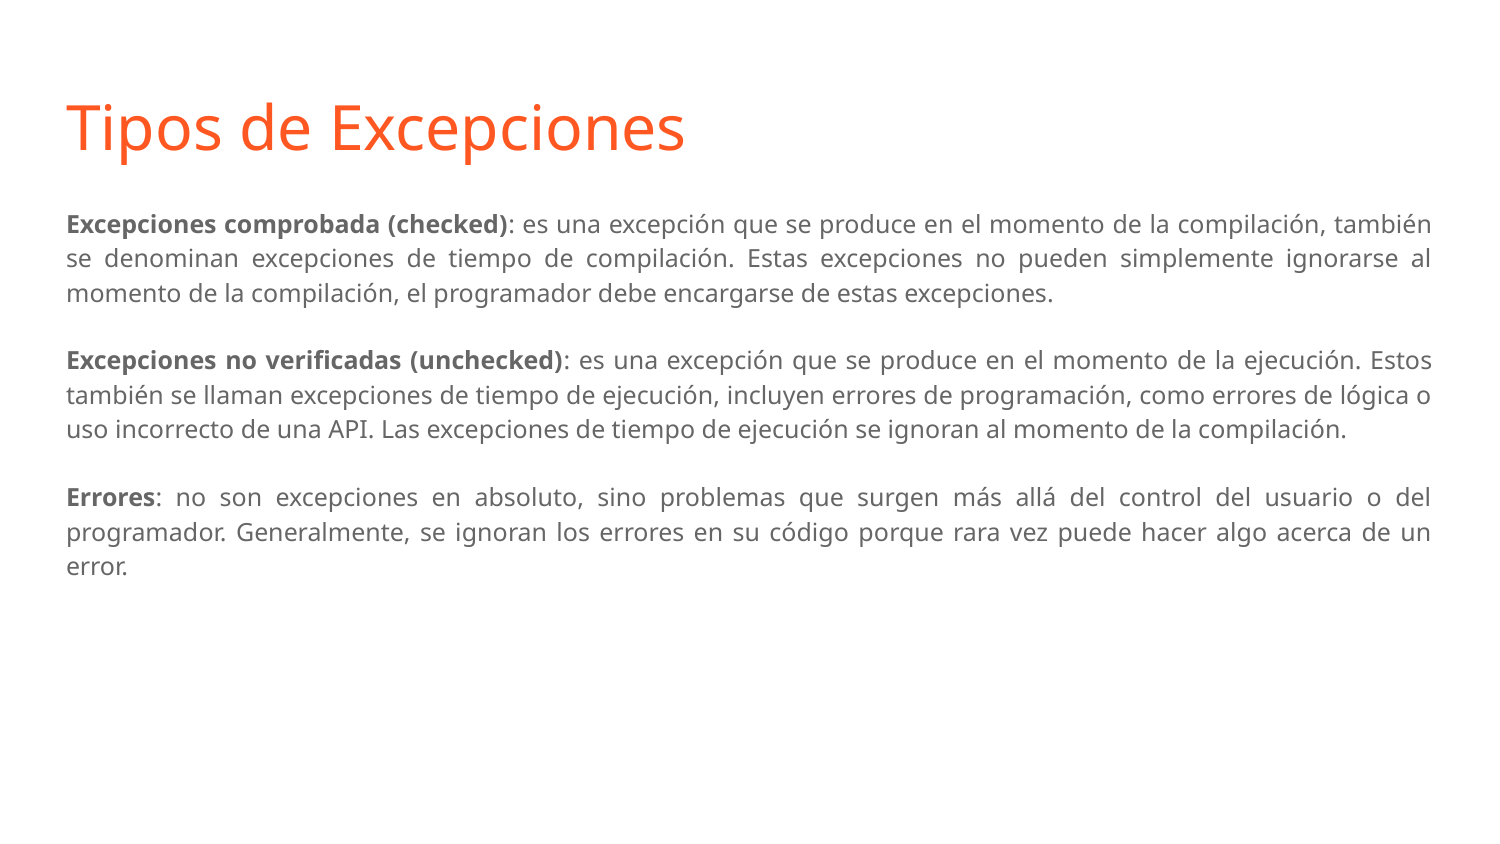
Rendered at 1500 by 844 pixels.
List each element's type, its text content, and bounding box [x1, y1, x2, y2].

title Tipos de Excepciones [51, 72, 1449, 167]
list Excepciones comprobada (checked): es una excepción que se produce en el momento de la compilación, también se denominan excepciones de tiempo de compilación. Estas excepciones no pueden simplemente ignorarse al momento de la compilación, el programador debe encargarse de estas excepciones. Excepciones no verificadas (unchecked): es una excepción que se produce en el momento de la ejecución. Estos también se llaman excepciones de tiempo de ejecución, incluyen errores de programación, como errores de lógica o uso incorrecto de una API. Las excepciones de tiempo de ejecución se ignoran al momento de la compilación. Errores: no son excepciones en absoluto, sino problemas que surgen más allá del control del usuario o del programador. Generalmente, se ignoran los errores en su código porque rara vez puede hacer algo acerca de un error. [51, 189, 1449, 750]
